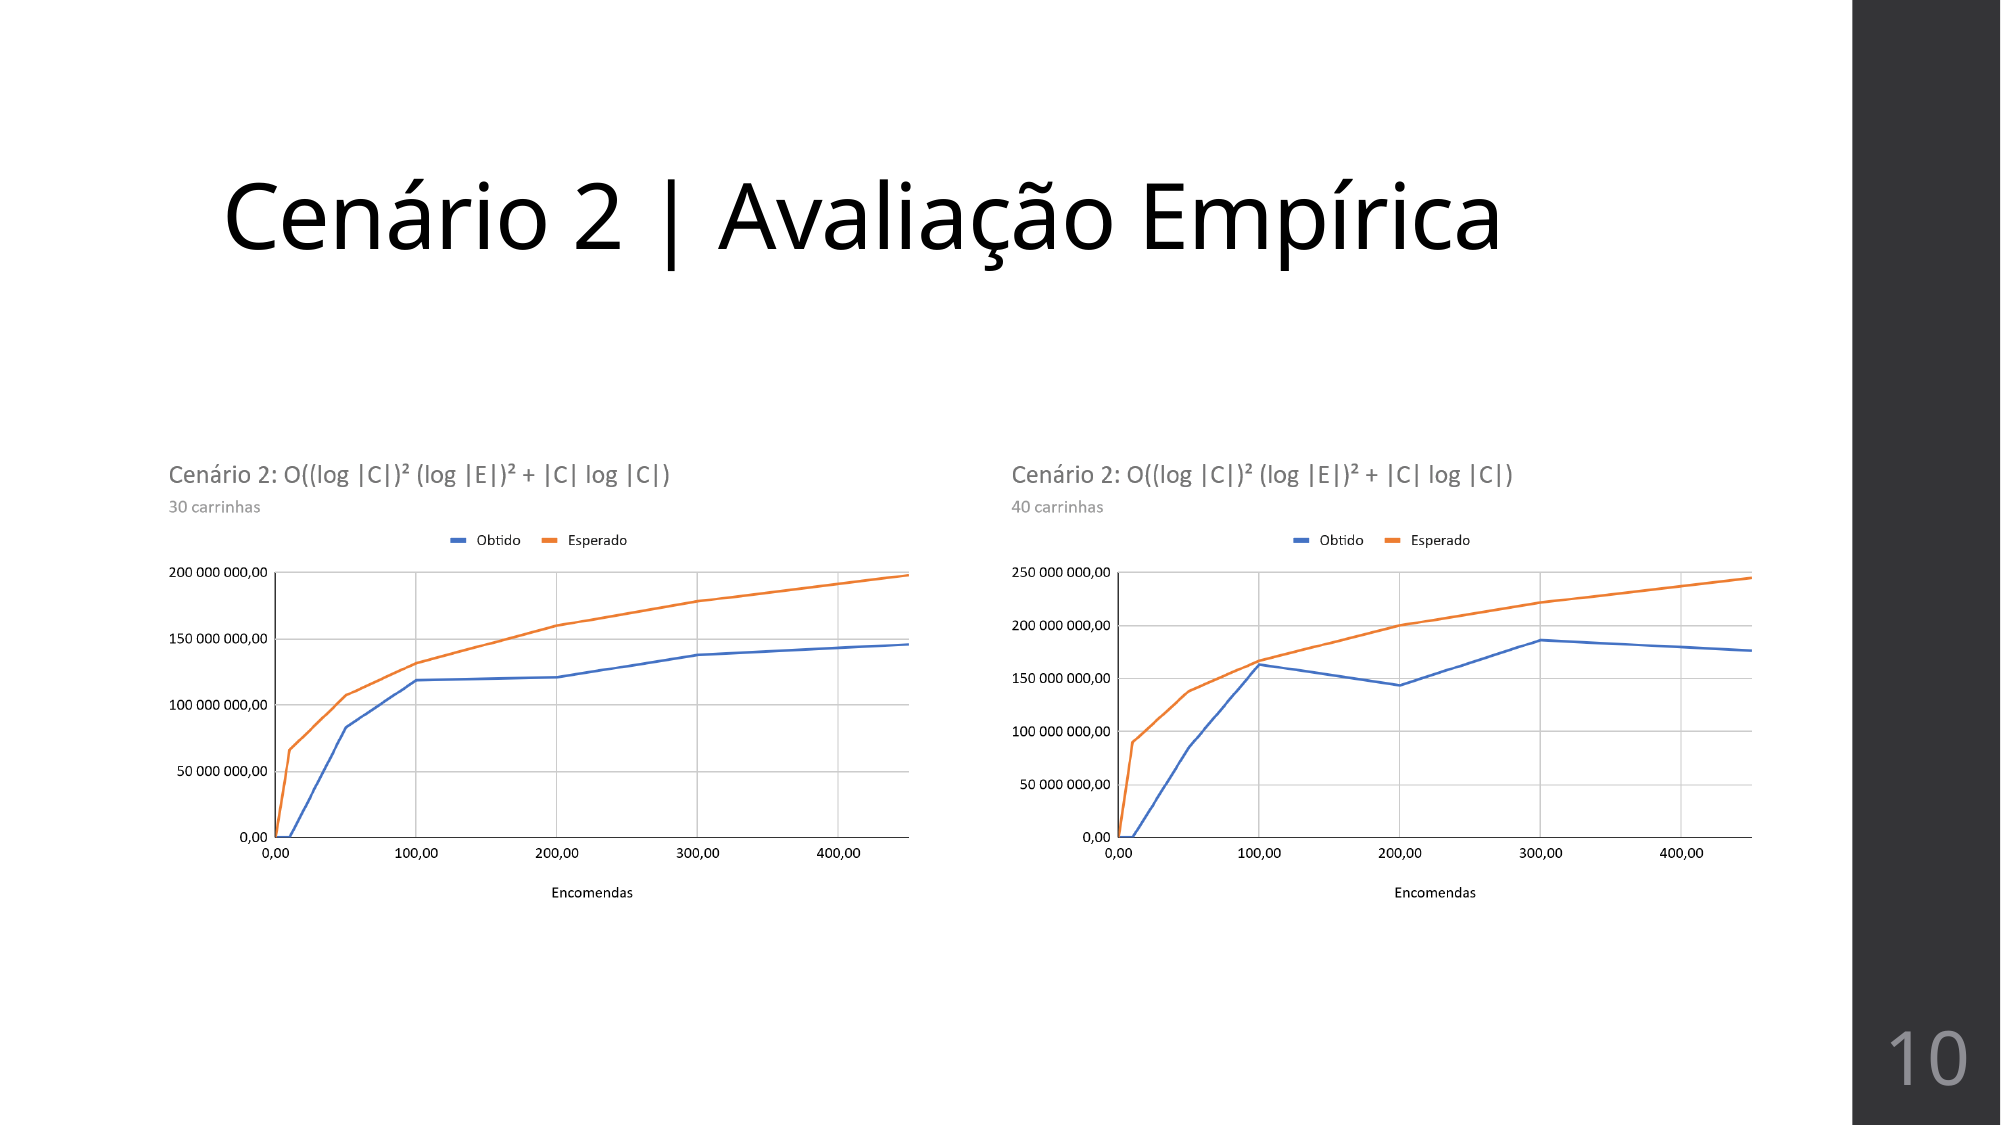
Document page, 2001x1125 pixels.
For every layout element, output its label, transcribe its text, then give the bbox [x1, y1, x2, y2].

slide_number 10 [1852, 1012, 2000, 1110]
picture [144, 436, 934, 925]
title Cenário 2 | Avaliação Empírica [206, 60, 1797, 278]
picture [986, 436, 1776, 925]
